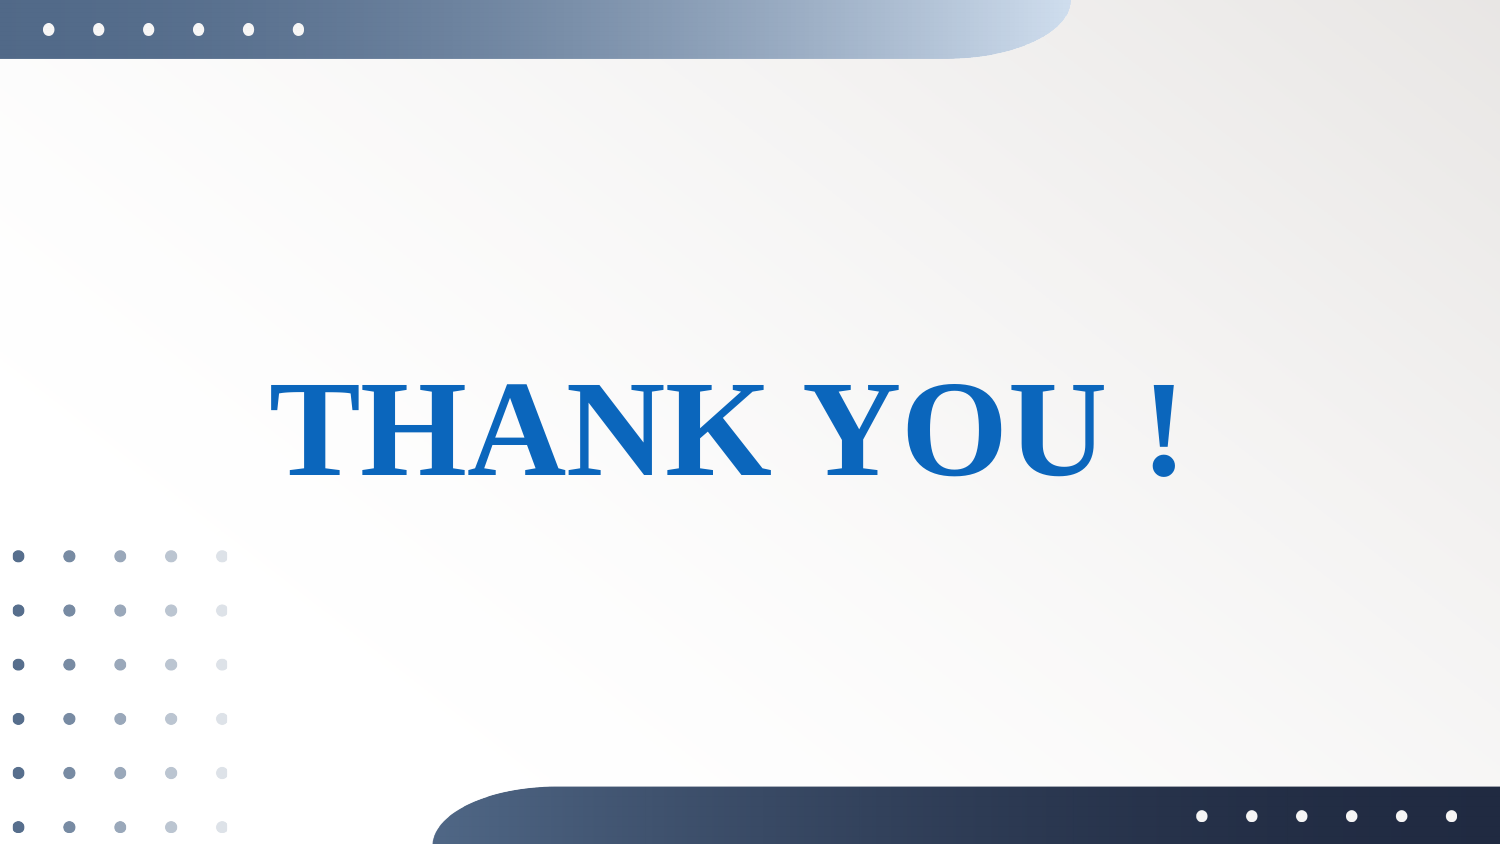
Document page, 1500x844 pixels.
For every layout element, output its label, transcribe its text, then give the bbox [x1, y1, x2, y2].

text_box THANK YOU ! [254, 330, 1247, 511]
picture [433, 787, 1500, 844]
picture [0, 0, 1500, 844]
